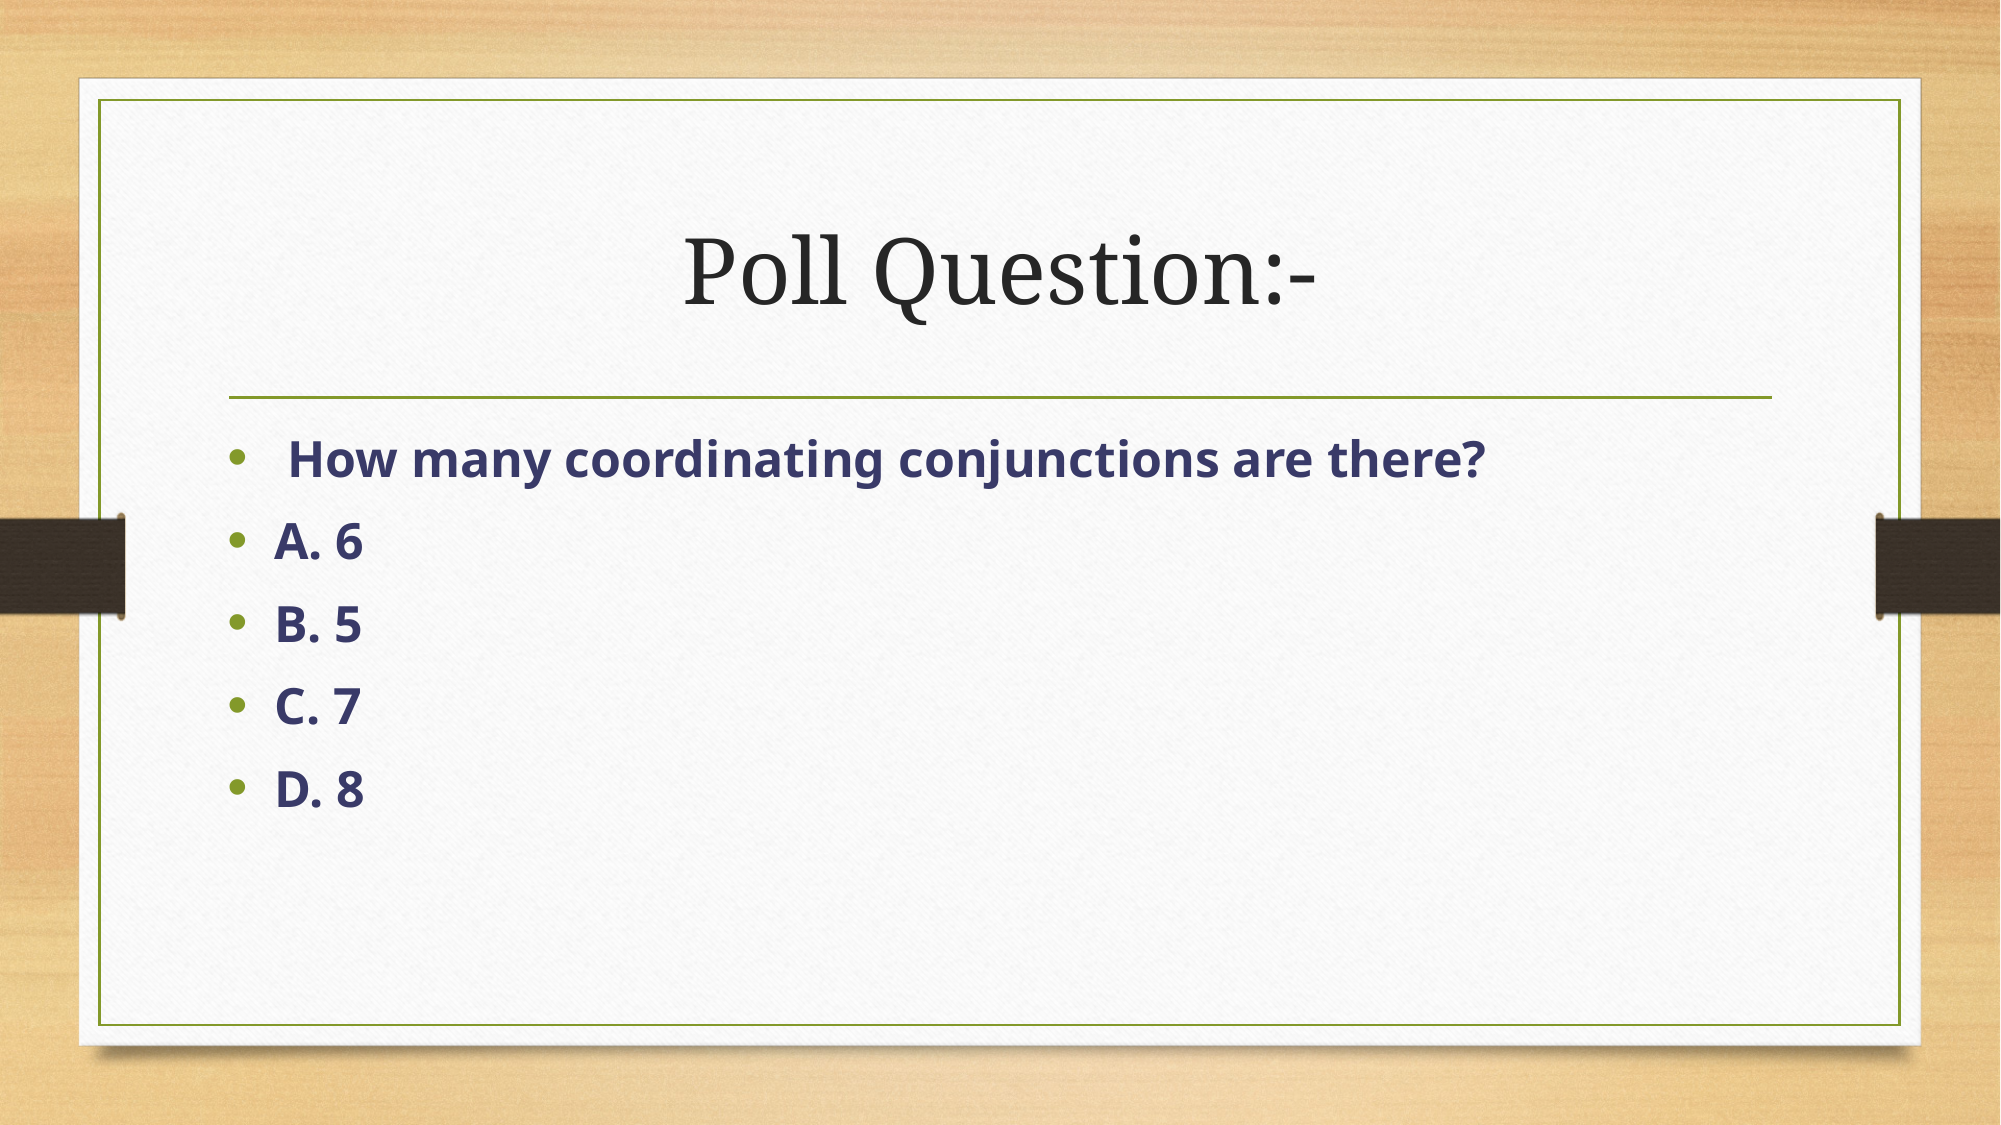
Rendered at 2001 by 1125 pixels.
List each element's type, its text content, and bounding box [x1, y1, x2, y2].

picture [0, 0, 2001, 1125]
title Poll Question:- [212, 161, 1788, 375]
list How many coordinating conjunctions are there? A. 6 B. 5 C. 7 D. 8 [212, 419, 1788, 964]
